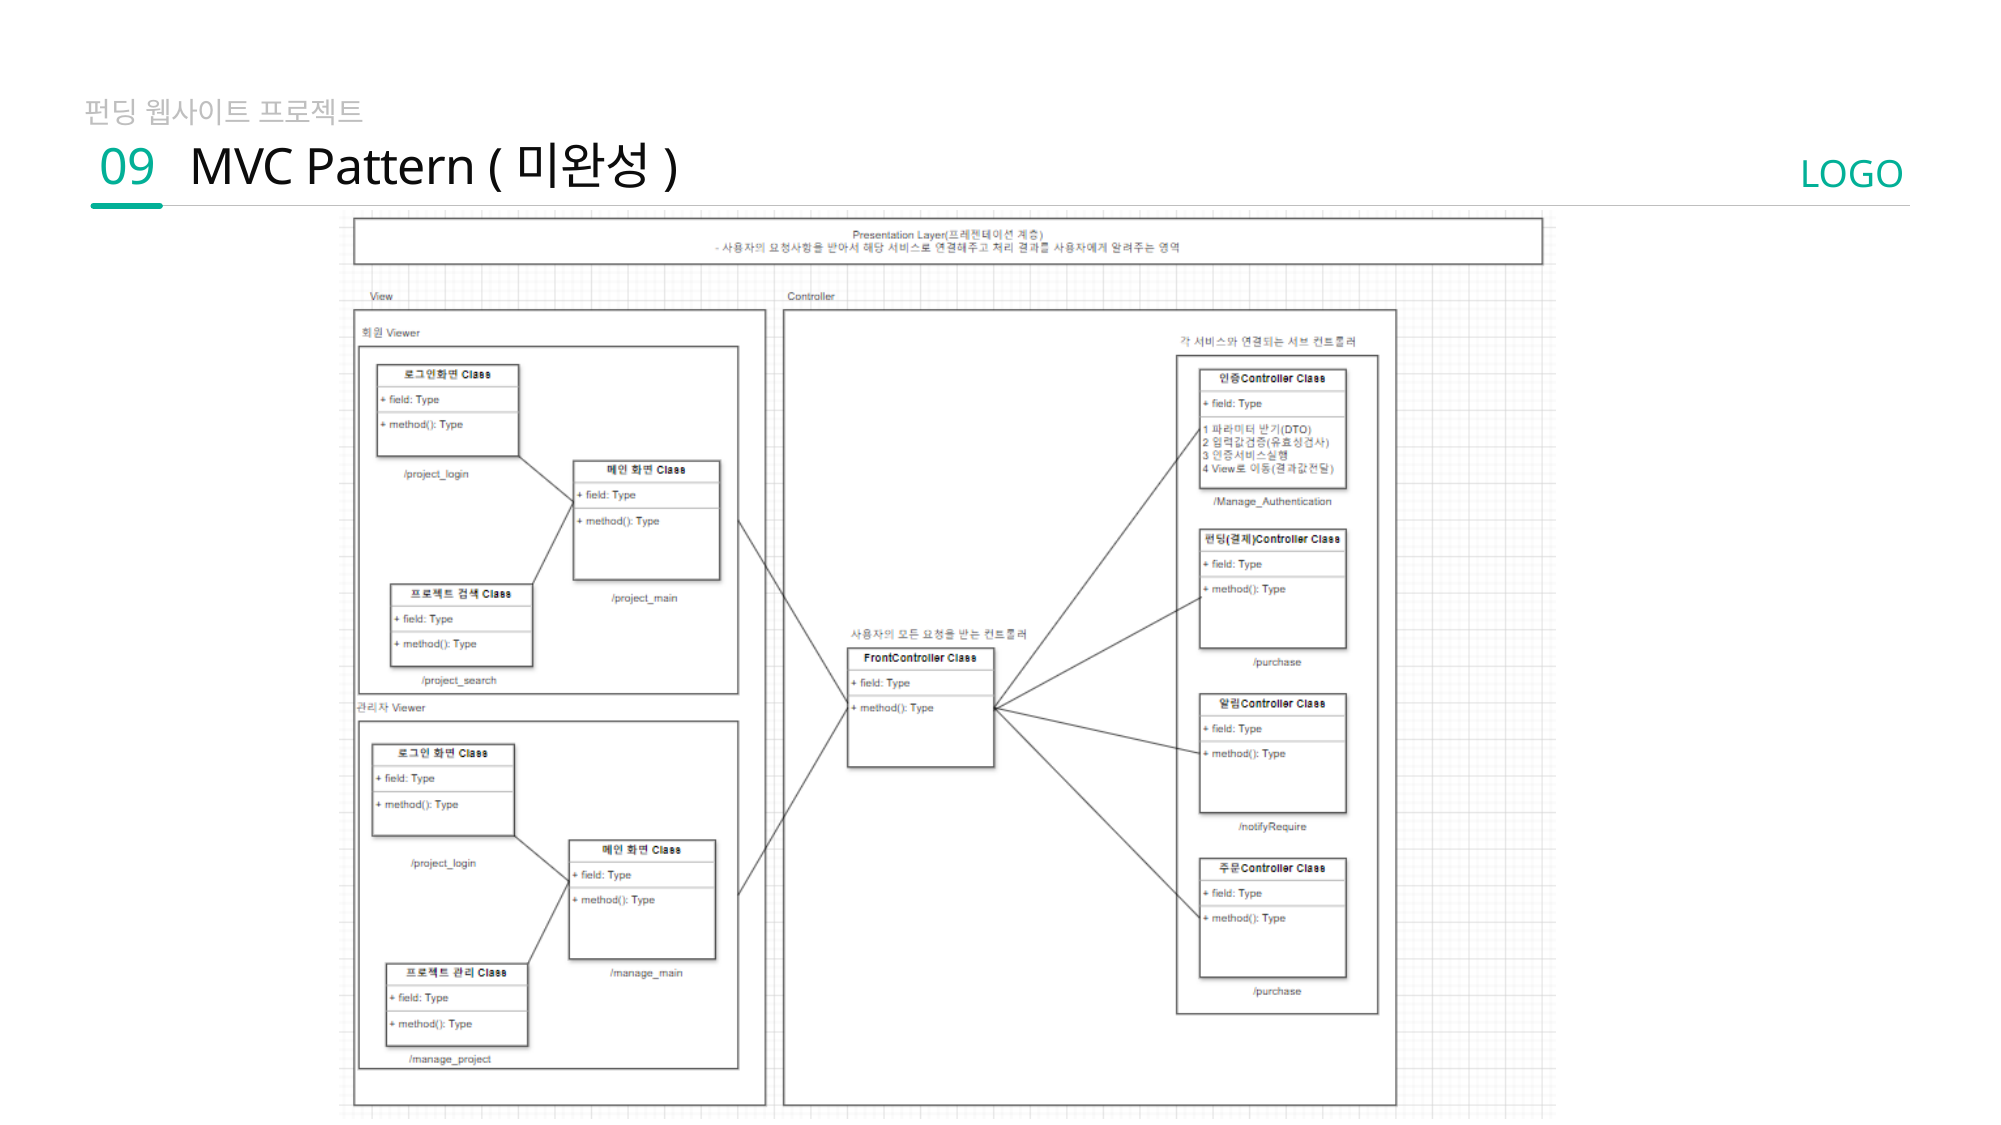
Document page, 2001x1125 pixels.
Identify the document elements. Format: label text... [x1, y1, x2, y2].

text_box MVC Pattern (미완성) [189, 134, 679, 195]
text_box 펀딩 웹사이트 프로젝트 [84, 94, 365, 130]
picture [339, 210, 1556, 1119]
text_box LOGO [1799, 150, 1905, 196]
text_box 09 [99, 134, 156, 195]
